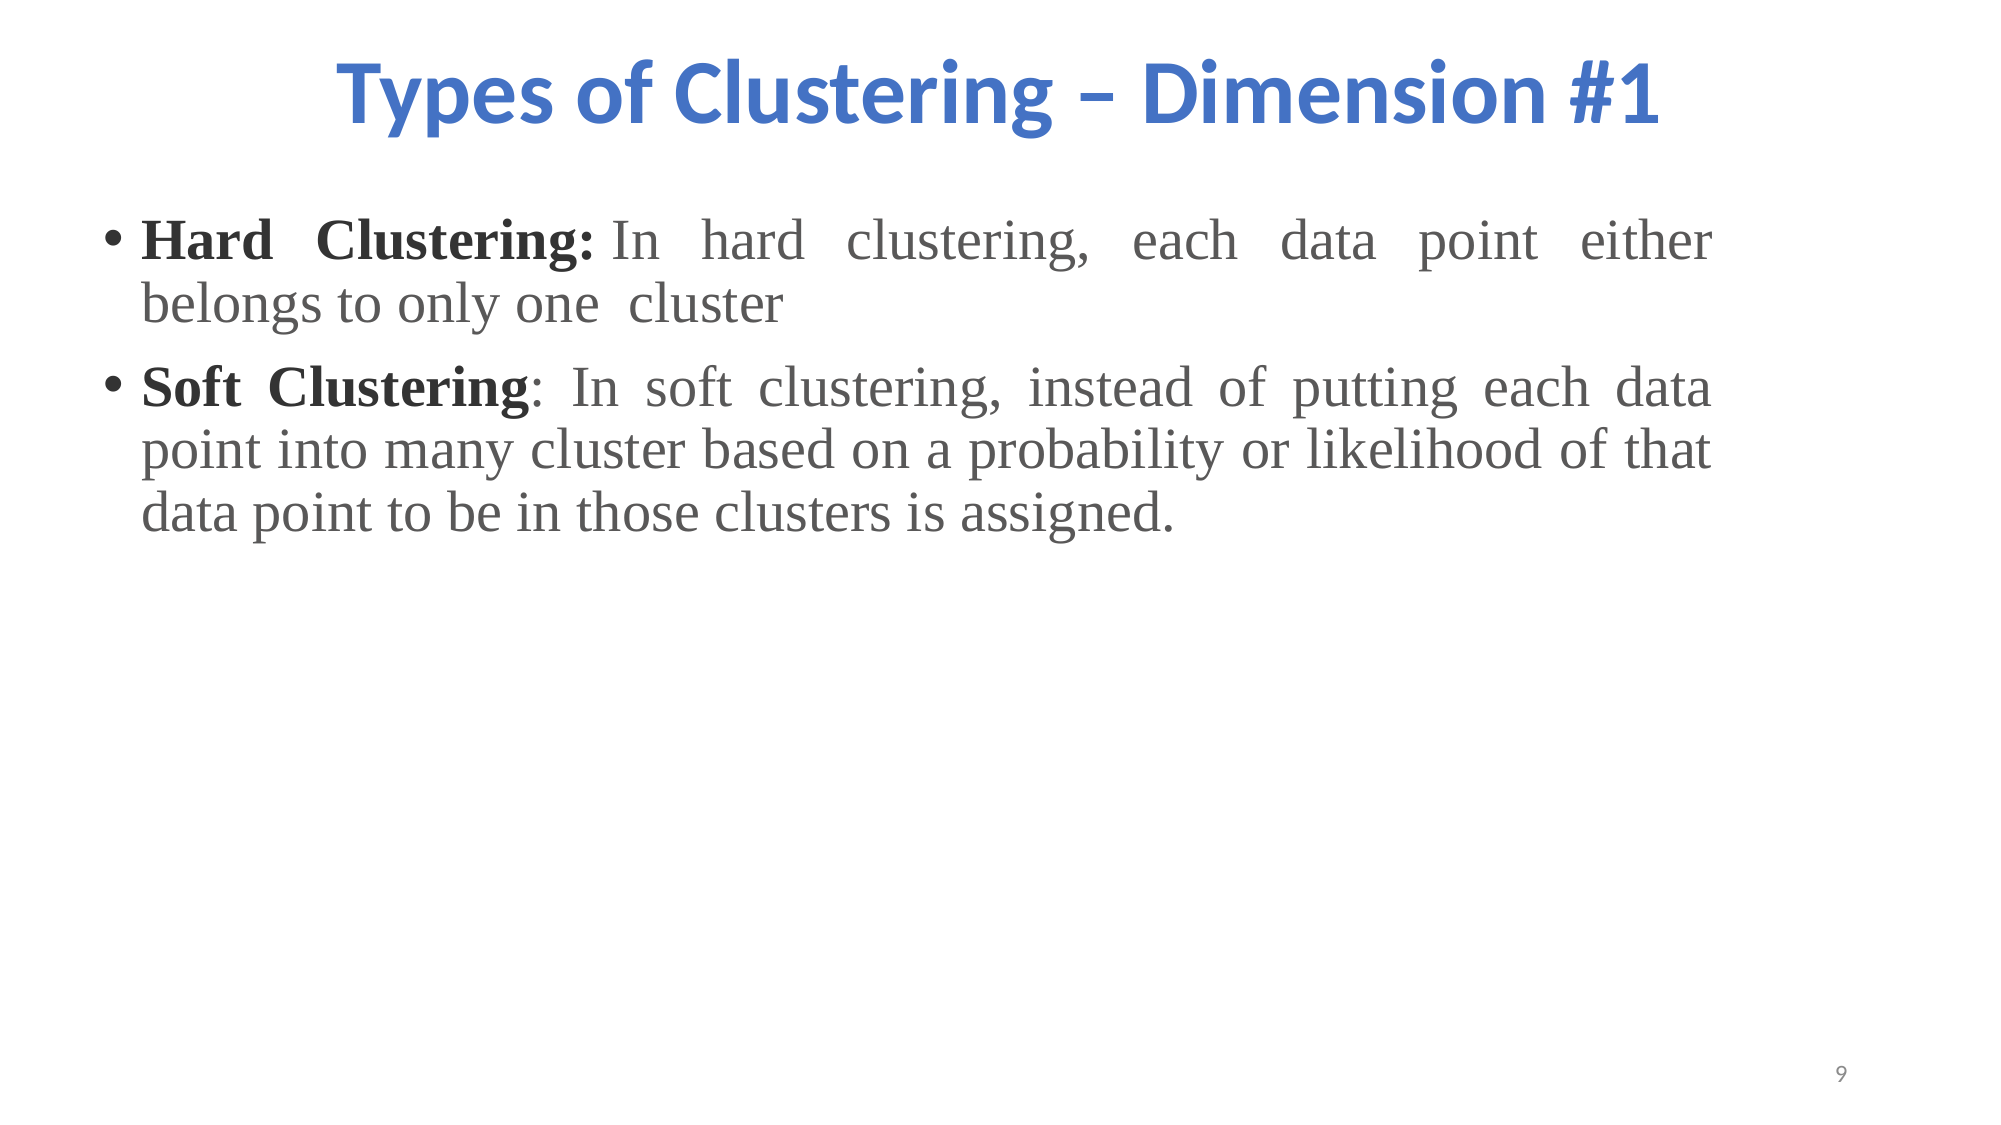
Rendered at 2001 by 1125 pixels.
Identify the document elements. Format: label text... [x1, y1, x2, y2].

list Hard Clustering: In hard clustering, each data point either belongs to only one cluster Soft Clustering: In soft clustering, instead of putting each data point into many cluster based on a probability or likelihood of that data point to be in those clusters is assigned. [88, 201, 1729, 1025]
title Types of Clustering – Dimension #1 [137, 3, 1863, 184]
slide_number 9 [1412, 1042, 1863, 1103]
